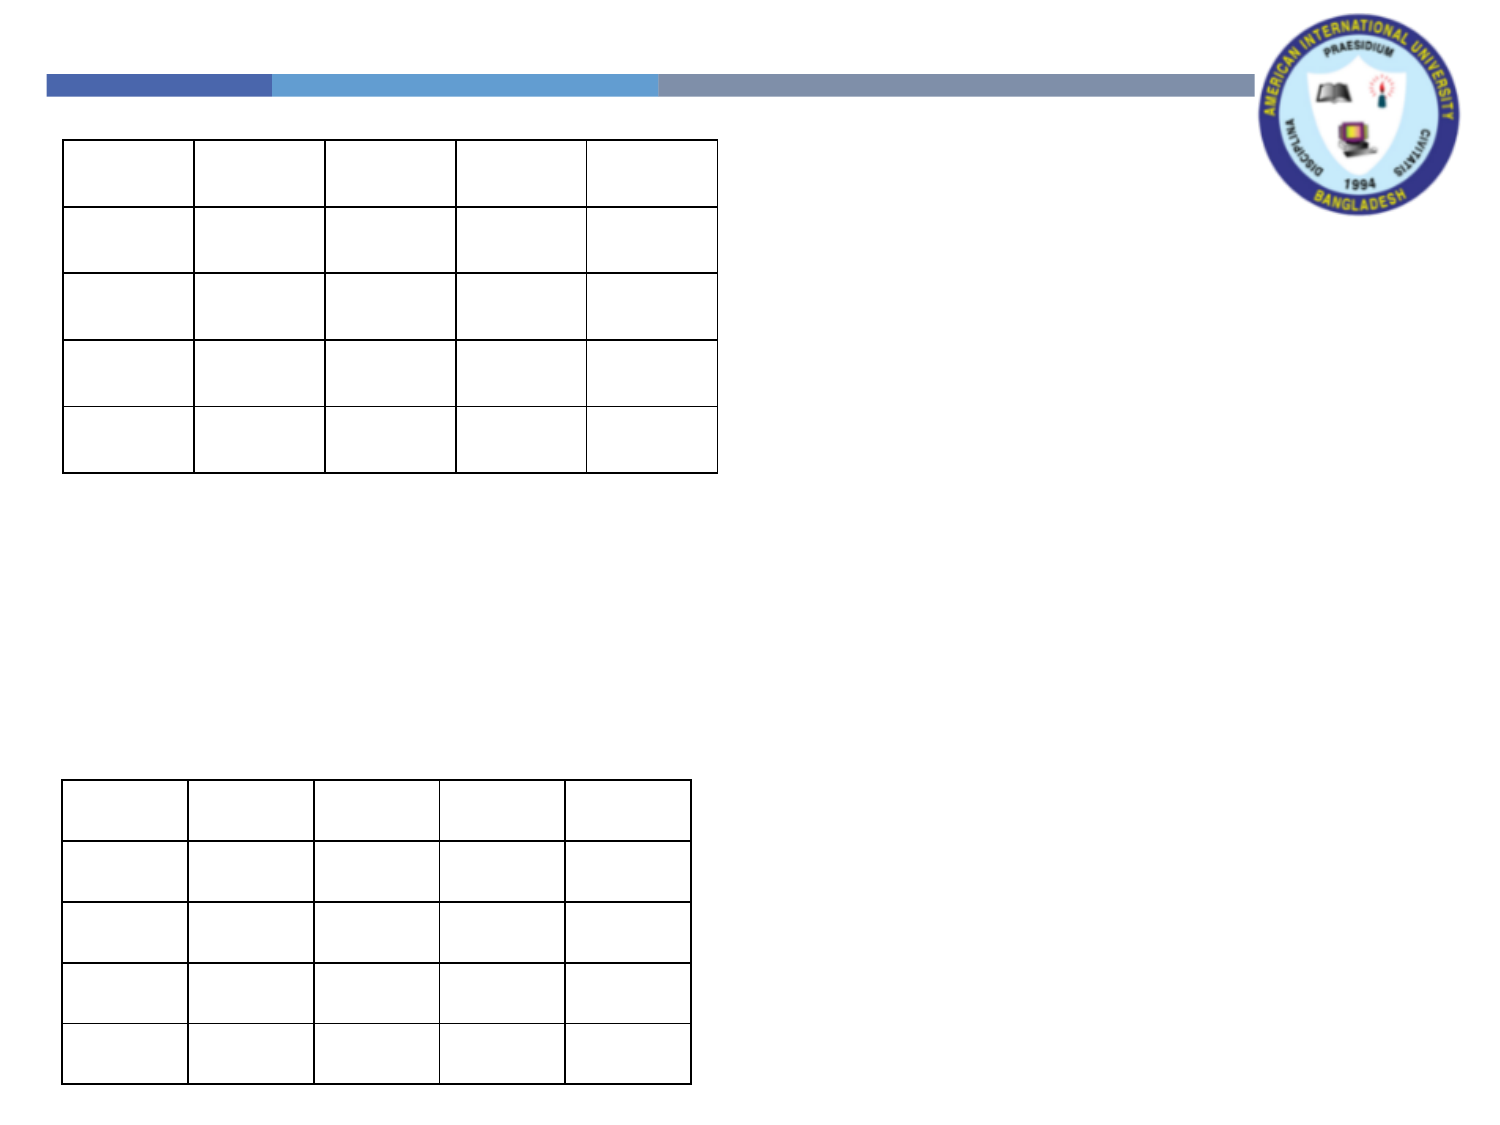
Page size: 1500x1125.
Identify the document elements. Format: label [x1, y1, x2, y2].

table_cell [195, 208, 324, 272]
table_cell [326, 208, 455, 272]
table_cell [315, 1024, 439, 1083]
table_cell [64, 407, 193, 472]
table_cell [457, 341, 586, 406]
table_header [63, 781, 187, 840]
table_cell [195, 274, 324, 339]
table_cell [63, 903, 187, 962]
table_cell [315, 842, 439, 901]
table_header [326, 141, 455, 206]
table_cell [63, 1024, 187, 1083]
table_cell [326, 341, 455, 406]
table_cell [64, 274, 193, 339]
table_cell [587, 208, 717, 272]
table_cell [587, 341, 717, 406]
table_cell [189, 964, 313, 1023]
table_cell [587, 407, 717, 472]
table_cell [189, 1024, 313, 1083]
table_cell [326, 407, 455, 472]
table_cell [566, 1024, 690, 1083]
table_cell [64, 341, 193, 406]
table_cell [189, 842, 313, 901]
table_header [64, 141, 193, 206]
table_cell [457, 407, 586, 472]
table_cell [440, 964, 564, 1023]
table_cell [189, 903, 313, 962]
table_cell [326, 274, 455, 339]
table_cell [440, 903, 564, 962]
table_cell [566, 842, 690, 901]
table_cell [195, 341, 324, 406]
table_cell [440, 842, 564, 901]
table_cell [195, 407, 324, 472]
table_cell [440, 1024, 564, 1083]
table_header [440, 781, 564, 840]
picture [1254, 9, 1465, 221]
table_cell [566, 903, 690, 962]
table_cell [315, 964, 439, 1023]
table_header [315, 781, 439, 840]
table_cell [63, 964, 187, 1023]
table_cell [64, 208, 193, 272]
table_cell [457, 274, 586, 339]
table_header [195, 141, 324, 206]
table_header [189, 781, 313, 840]
table_header [566, 781, 690, 840]
table_cell [315, 903, 439, 962]
table_cell [587, 274, 717, 339]
table_cell [566, 964, 690, 1023]
table_cell [457, 208, 586, 272]
table_header [457, 141, 586, 206]
table_header [587, 141, 717, 206]
table_cell [63, 842, 187, 901]
